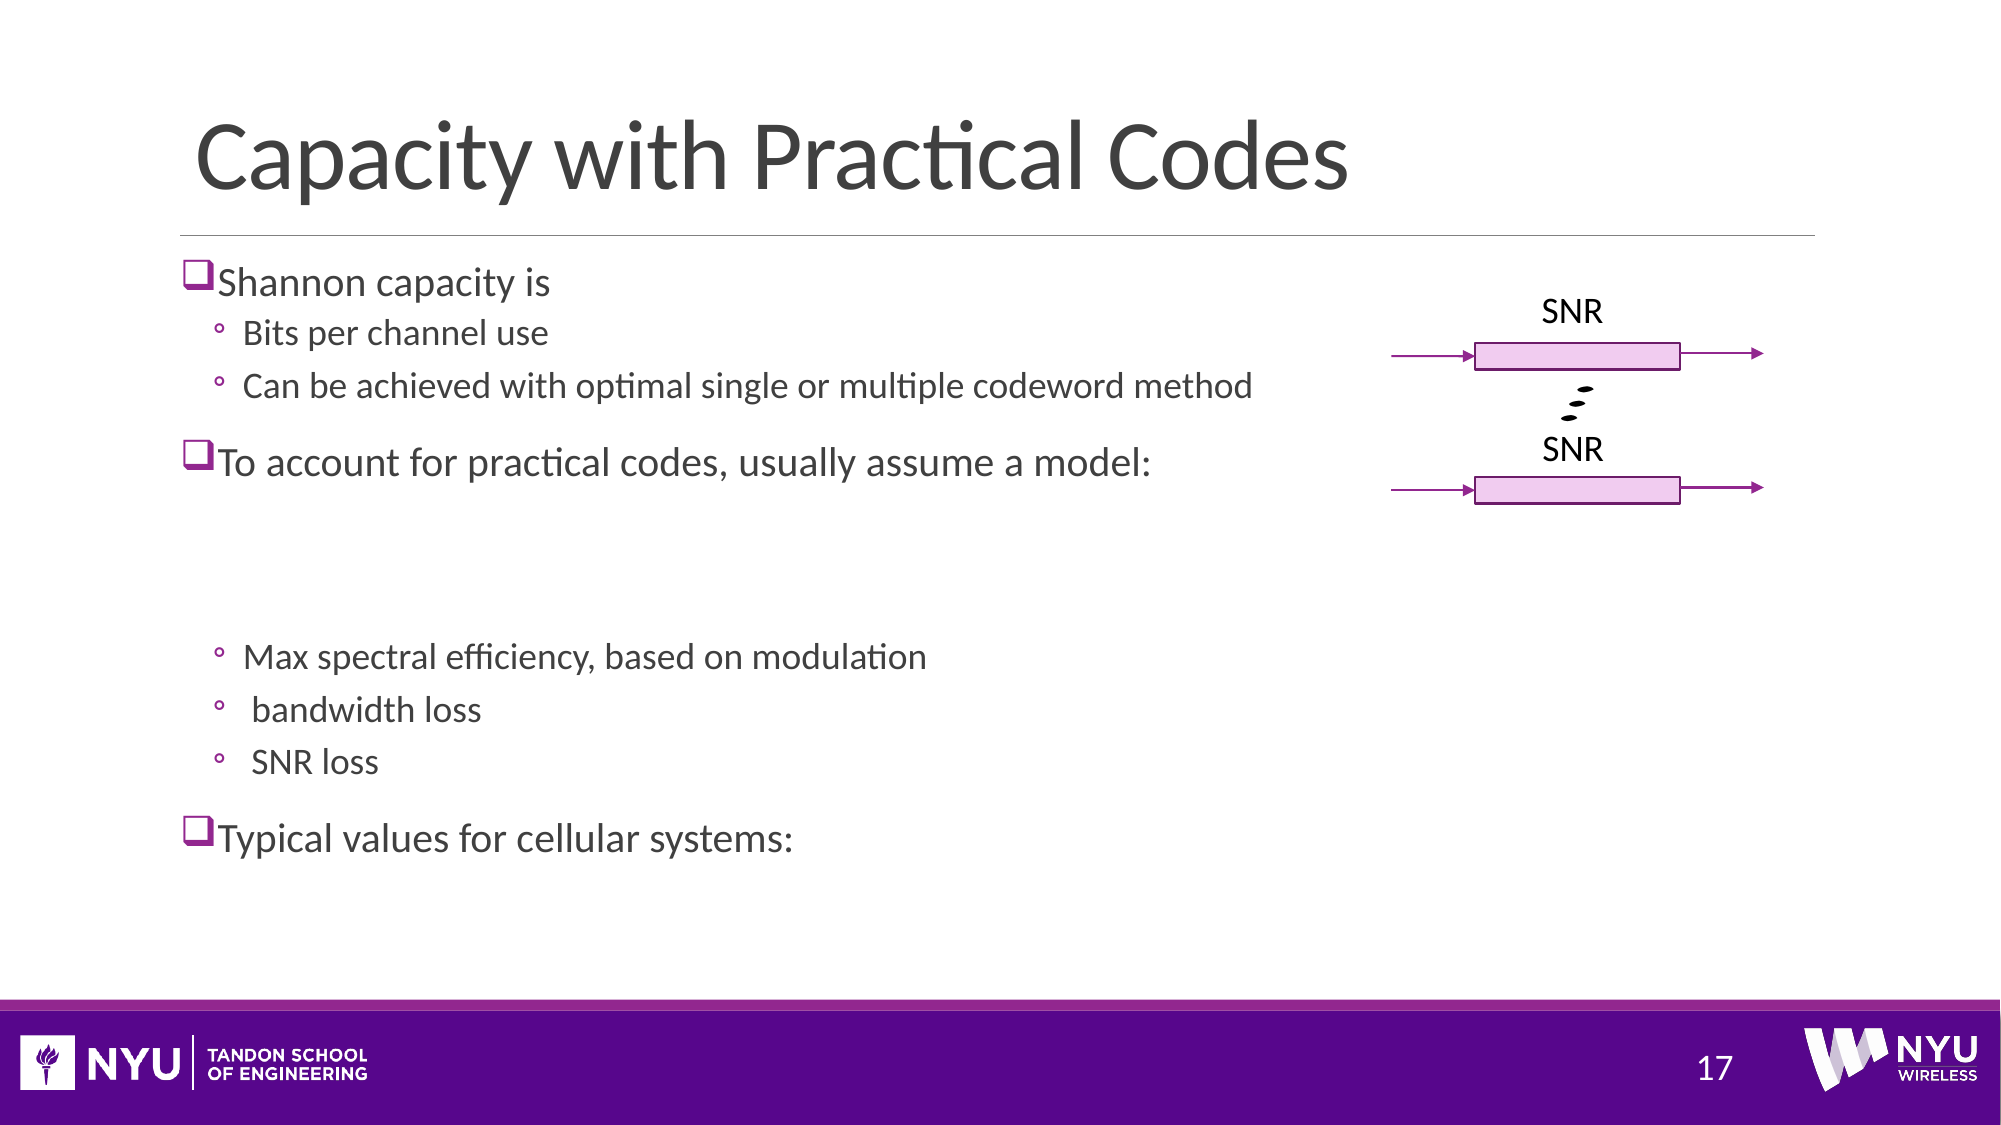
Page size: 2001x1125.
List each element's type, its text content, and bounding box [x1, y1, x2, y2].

text_box [1474, 342, 1681, 371]
slide_number 17 [1533, 1035, 1749, 1096]
text_box [1474, 476, 1681, 505]
title Capacity with Practical Codes [180, 47, 1830, 218]
